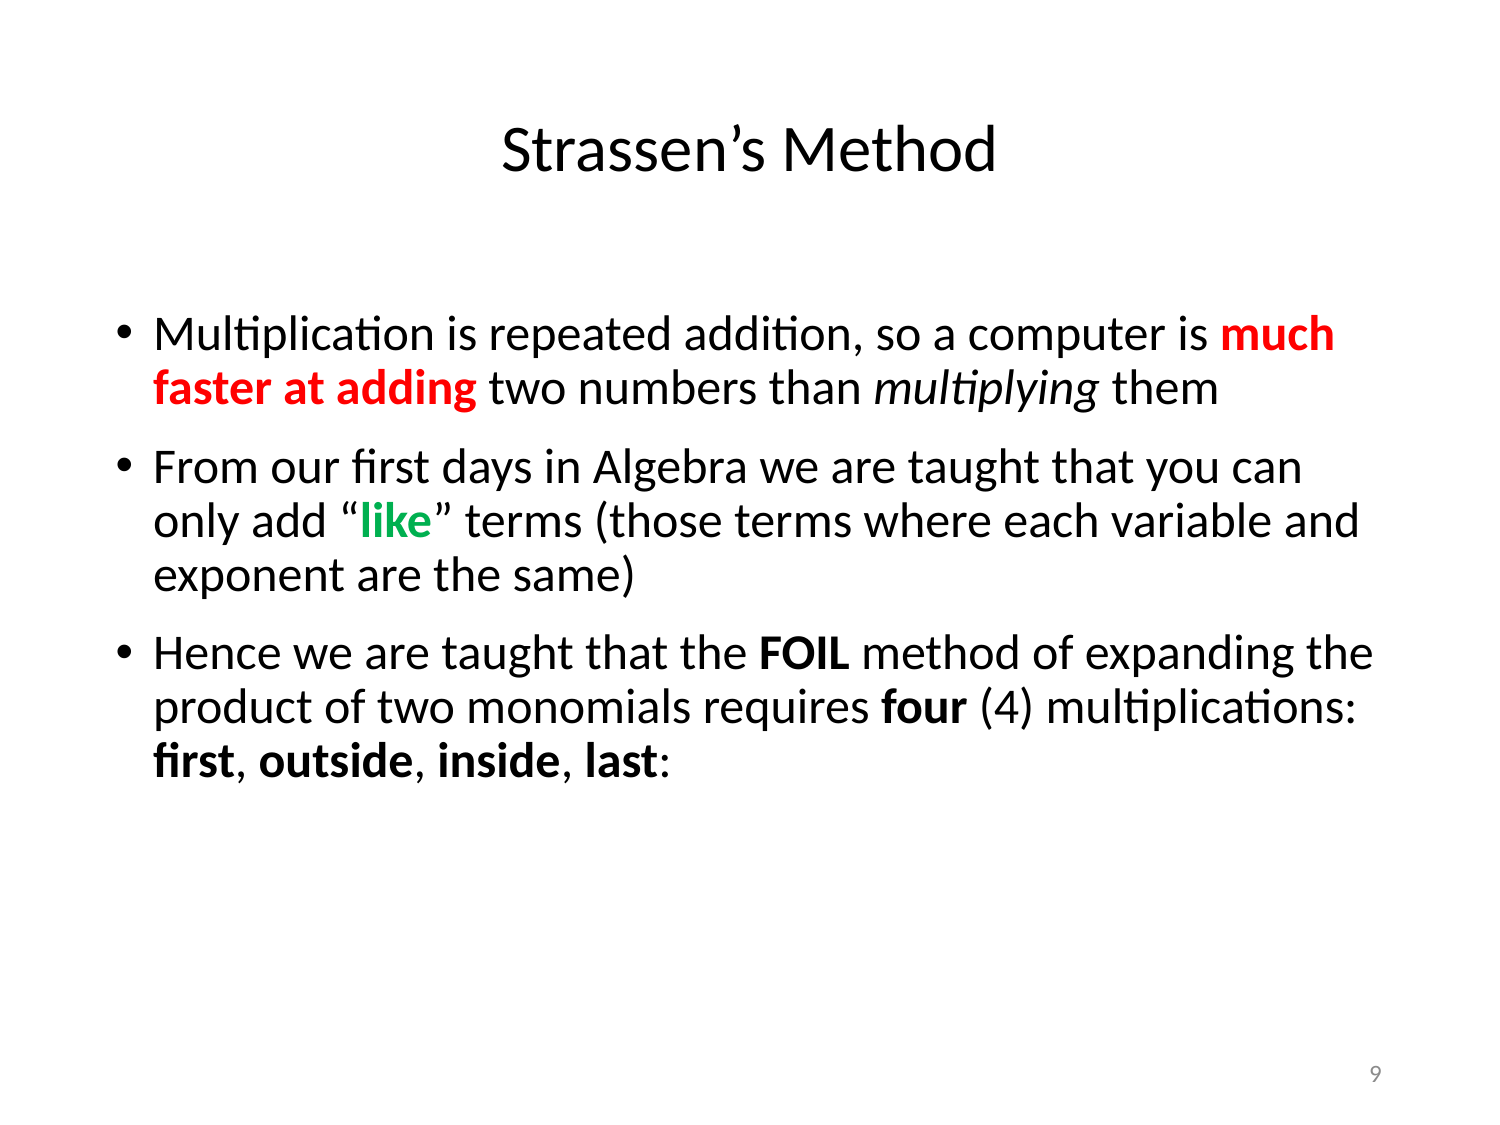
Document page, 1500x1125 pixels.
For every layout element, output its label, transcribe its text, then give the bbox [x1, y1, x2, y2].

title Strassen’s Method [103, 59, 1397, 241]
slide_number 9 [1059, 1042, 1397, 1103]
